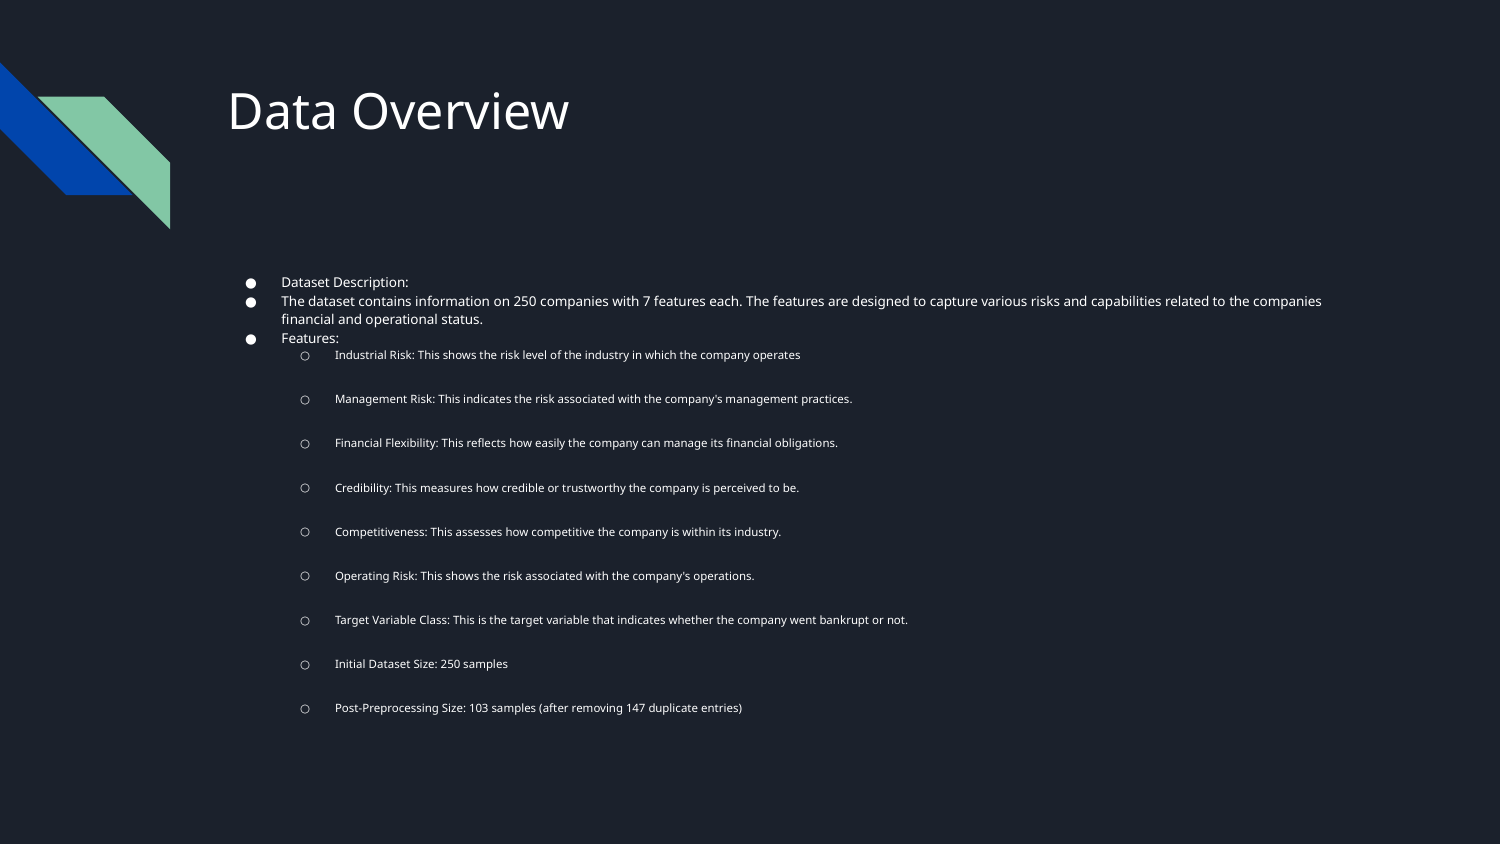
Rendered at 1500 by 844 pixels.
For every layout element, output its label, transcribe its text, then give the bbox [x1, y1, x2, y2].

title Data Overview [212, 64, 1368, 215]
list Dataset Description: The dataset contains information on 250 companies with 7 features each. The features are designed to capture various risks and capabilities related to the companies financial and operational status. Features: Industrial Risk: This shows the risk level of the industry in which the company operates Management Risk: This indicates the risk associated with the company's management practices. Financial Flexibility: This reflects how easily the company can manage its financial obligations. Credibility: This measures how credible or trustworthy the company is perceived to be. Competitiveness: This assesses how competitive the company is within its industry. Operating Risk: This shows the risk associated with the company's operations. Target Variable Class: This is the target variable that indicates whether the company went bankrupt or not. Initial Dataset Size: 250 samples Post-Preprocessing Size: 103 samples (after removing 147 duplicate entries) [212, 257, 1368, 735]
